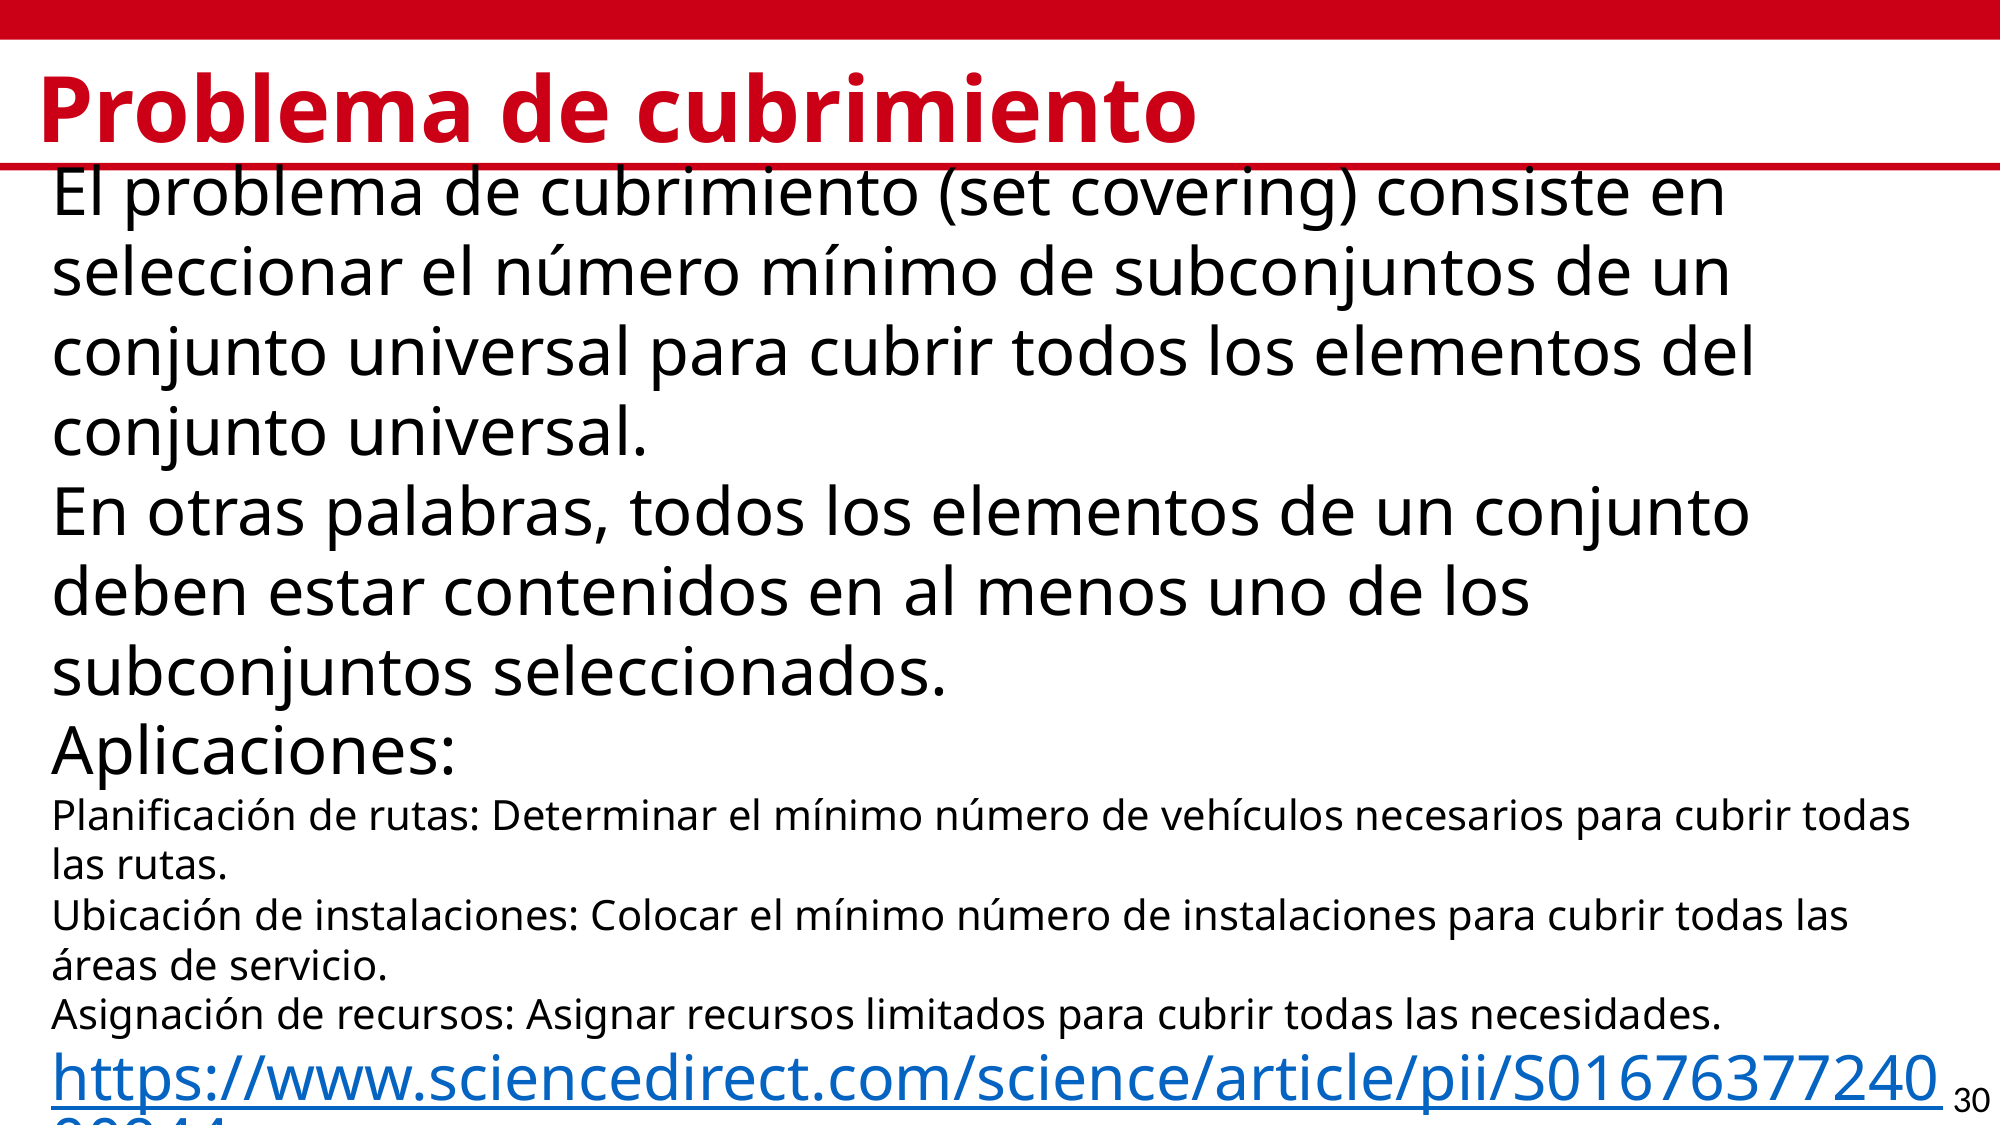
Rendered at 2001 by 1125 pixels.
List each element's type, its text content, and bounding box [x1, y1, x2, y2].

slide_number 30 [1937, 1067, 2000, 1125]
subtitle El problema de cubrimiento (set covering) consiste en seleccionar el número mínimo de subconjuntos de un conjunto universal para cubrir todos los elementos del conjunto universal. En otras palabras, todos los elementos de un conjunto deben estar contenidos en al menos uno de los subconjuntos seleccionados. Aplicaciones: Planificación de rutas: Determinar el mínimo número de vehículos necesarios para cubrir todas las rutas. Ubicación de instalaciones: Colocar el mínimo número de instalaciones para cubrir todas las áreas de servicio. Asignación de recursos: Asignar recursos limitados para cubrir todas las necesidades. https://www.sciencedirect.com/science/article/pii/S0167637724000944 [51, 259, 1964, 1013]
title Problema de cubrimiento [36, 57, 1964, 168]
